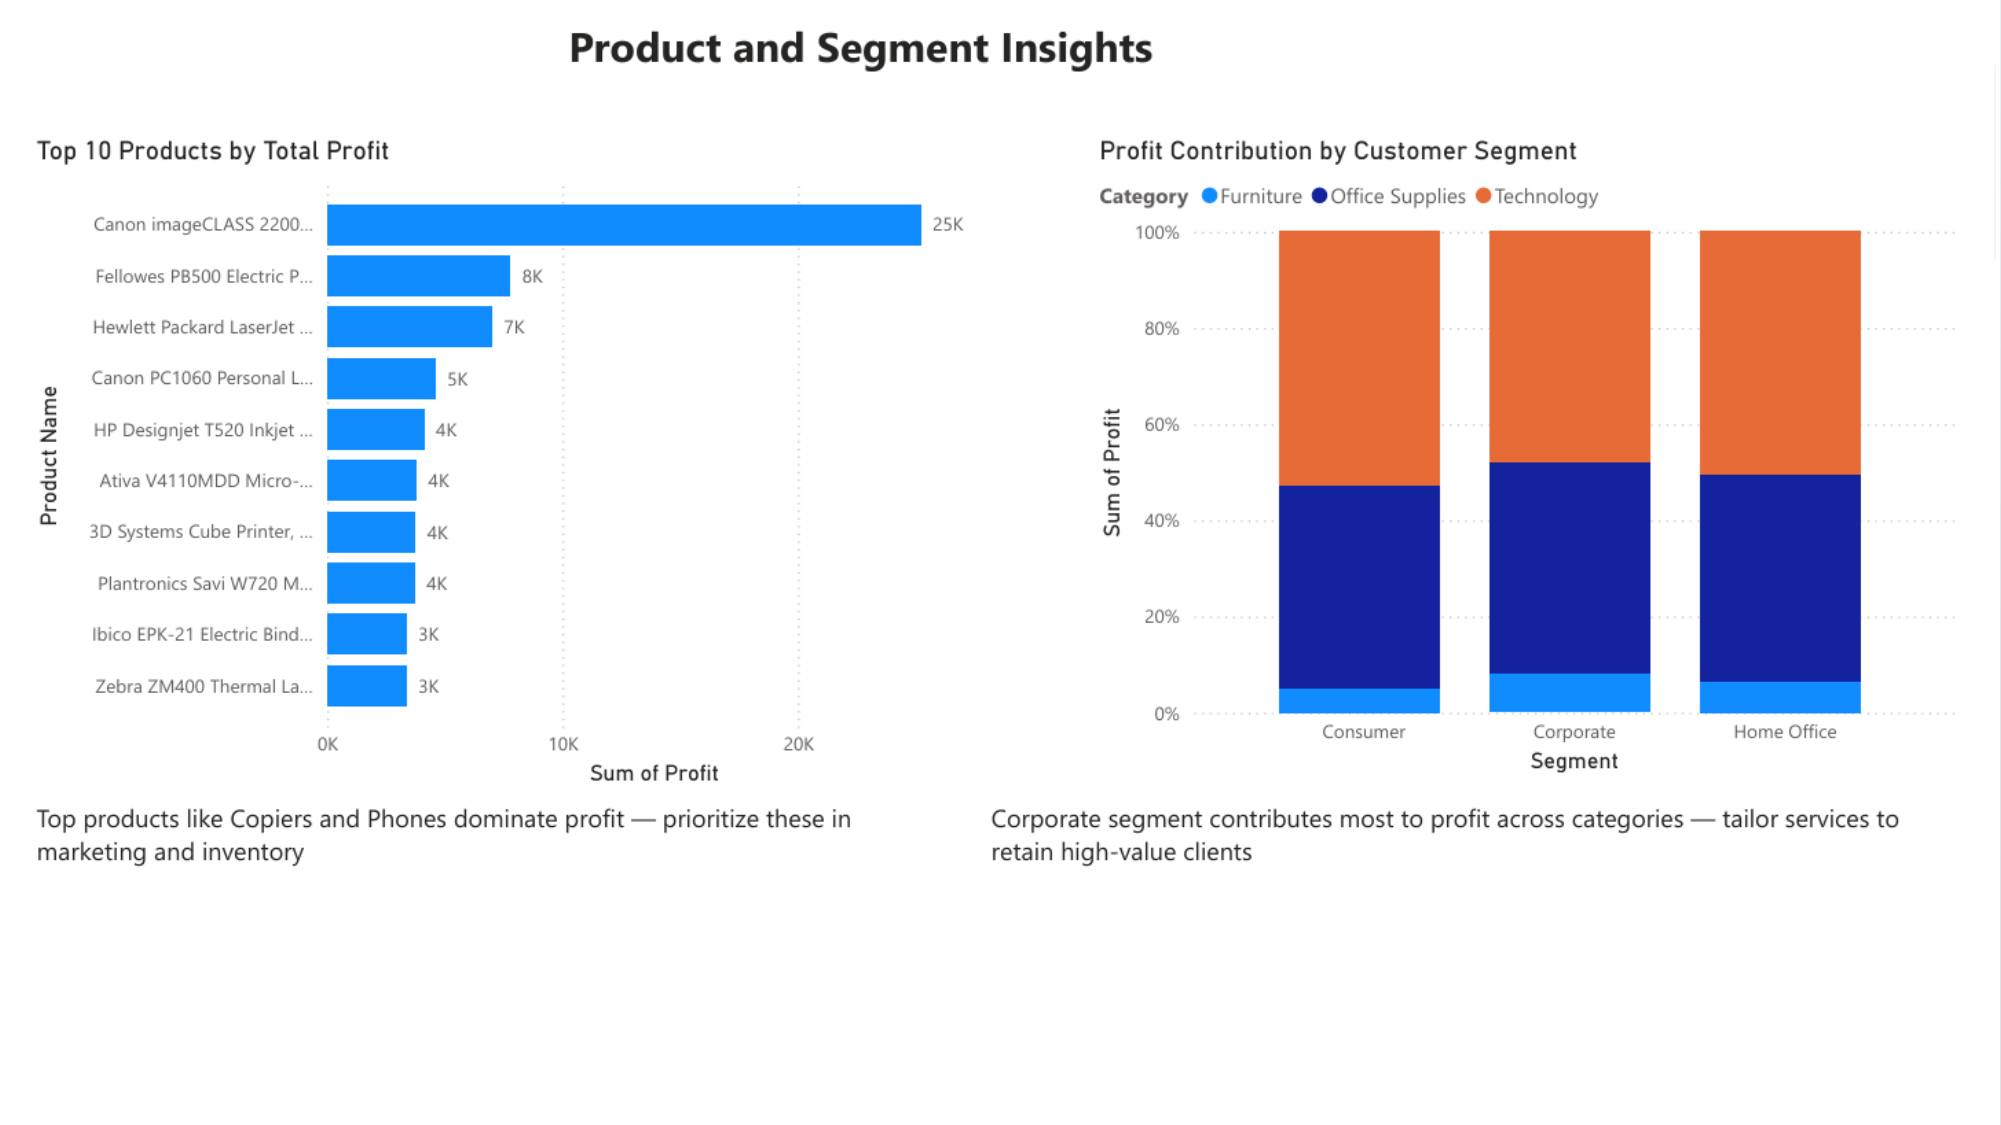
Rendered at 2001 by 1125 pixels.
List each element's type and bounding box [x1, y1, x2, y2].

list [0, 0, 2000, 1125]
